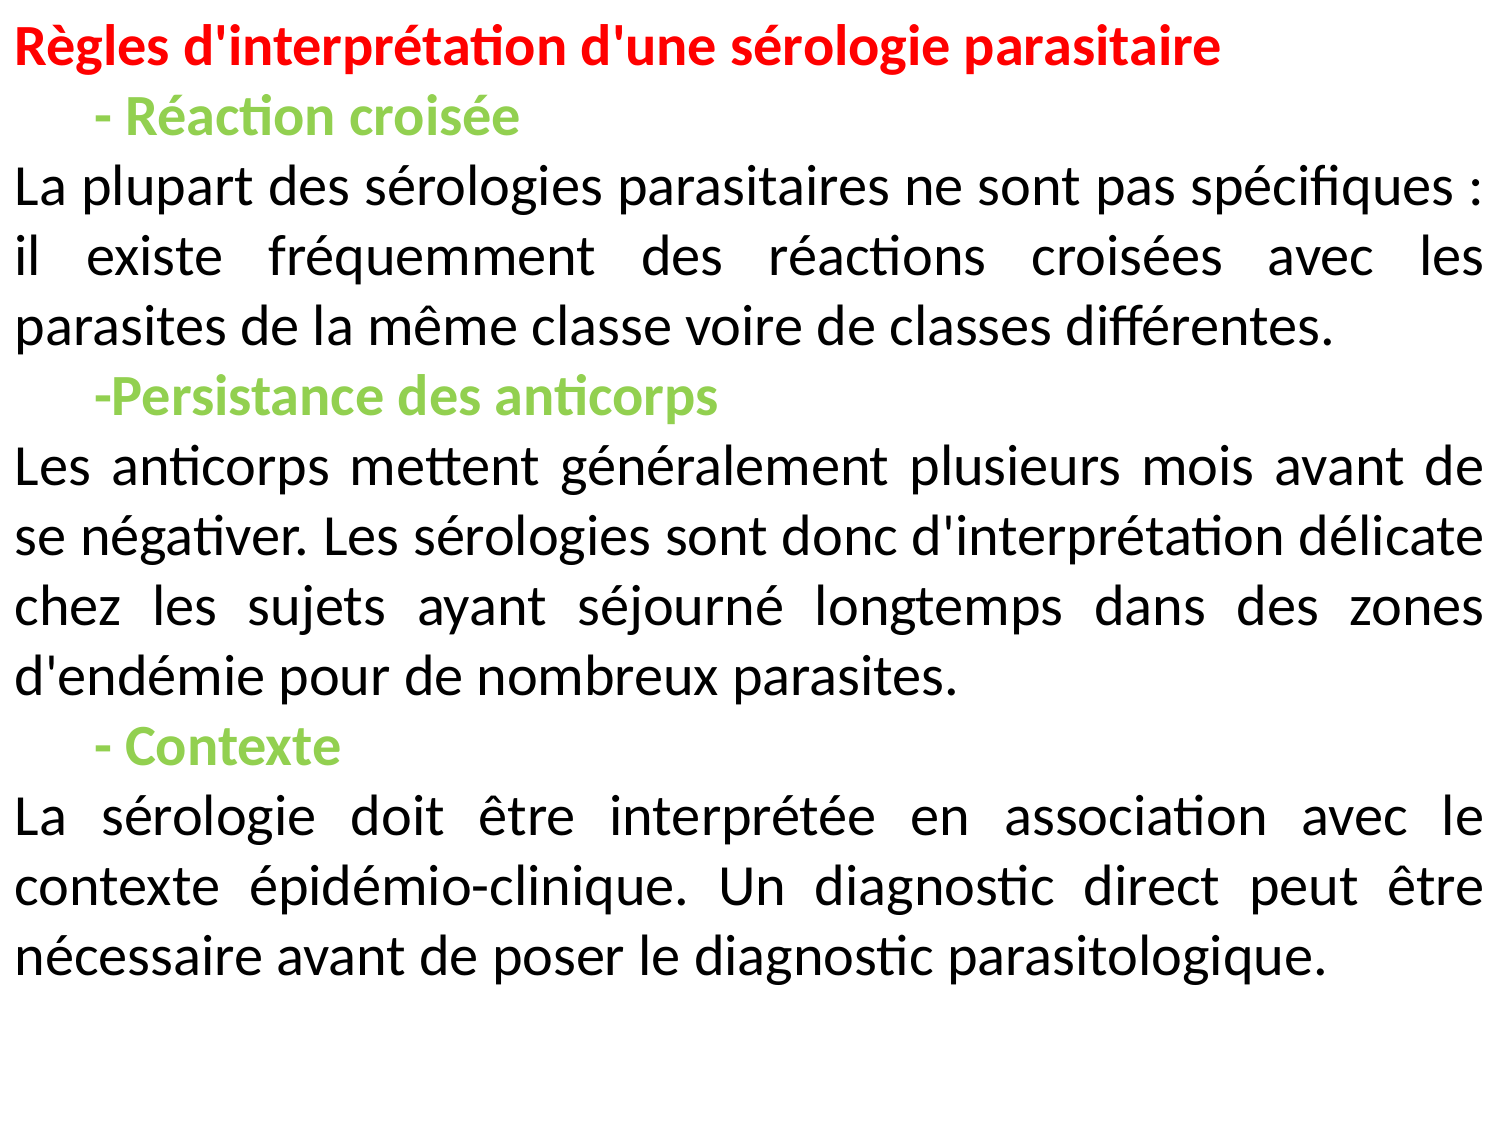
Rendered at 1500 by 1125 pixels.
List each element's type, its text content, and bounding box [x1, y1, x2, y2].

text_box Règles d'interprétation d'une sérologie parasitaire - Réaction croisée La plupart des sérologies parasitaires ne sont pas spécifiques : il existe fréquemment des réactions croisées avec les parasites de la même classe voire de classes différentes. -Persistance des anticorps Les anticorps mettent généralement plusieurs mois avant de se négativer. Les sérologies sont donc d'interprétation délicate chez les sujets ayant séjourné longtemps dans des zones d'endémie pour de nombreux parasites. - Contexte La sérologie doit être interprétée en association avec le contexte épidémio-clinique. Un diagnostic direct peut être nécessaire avant de poser le diagnostic parasitologique. [0, 0, 1500, 995]
